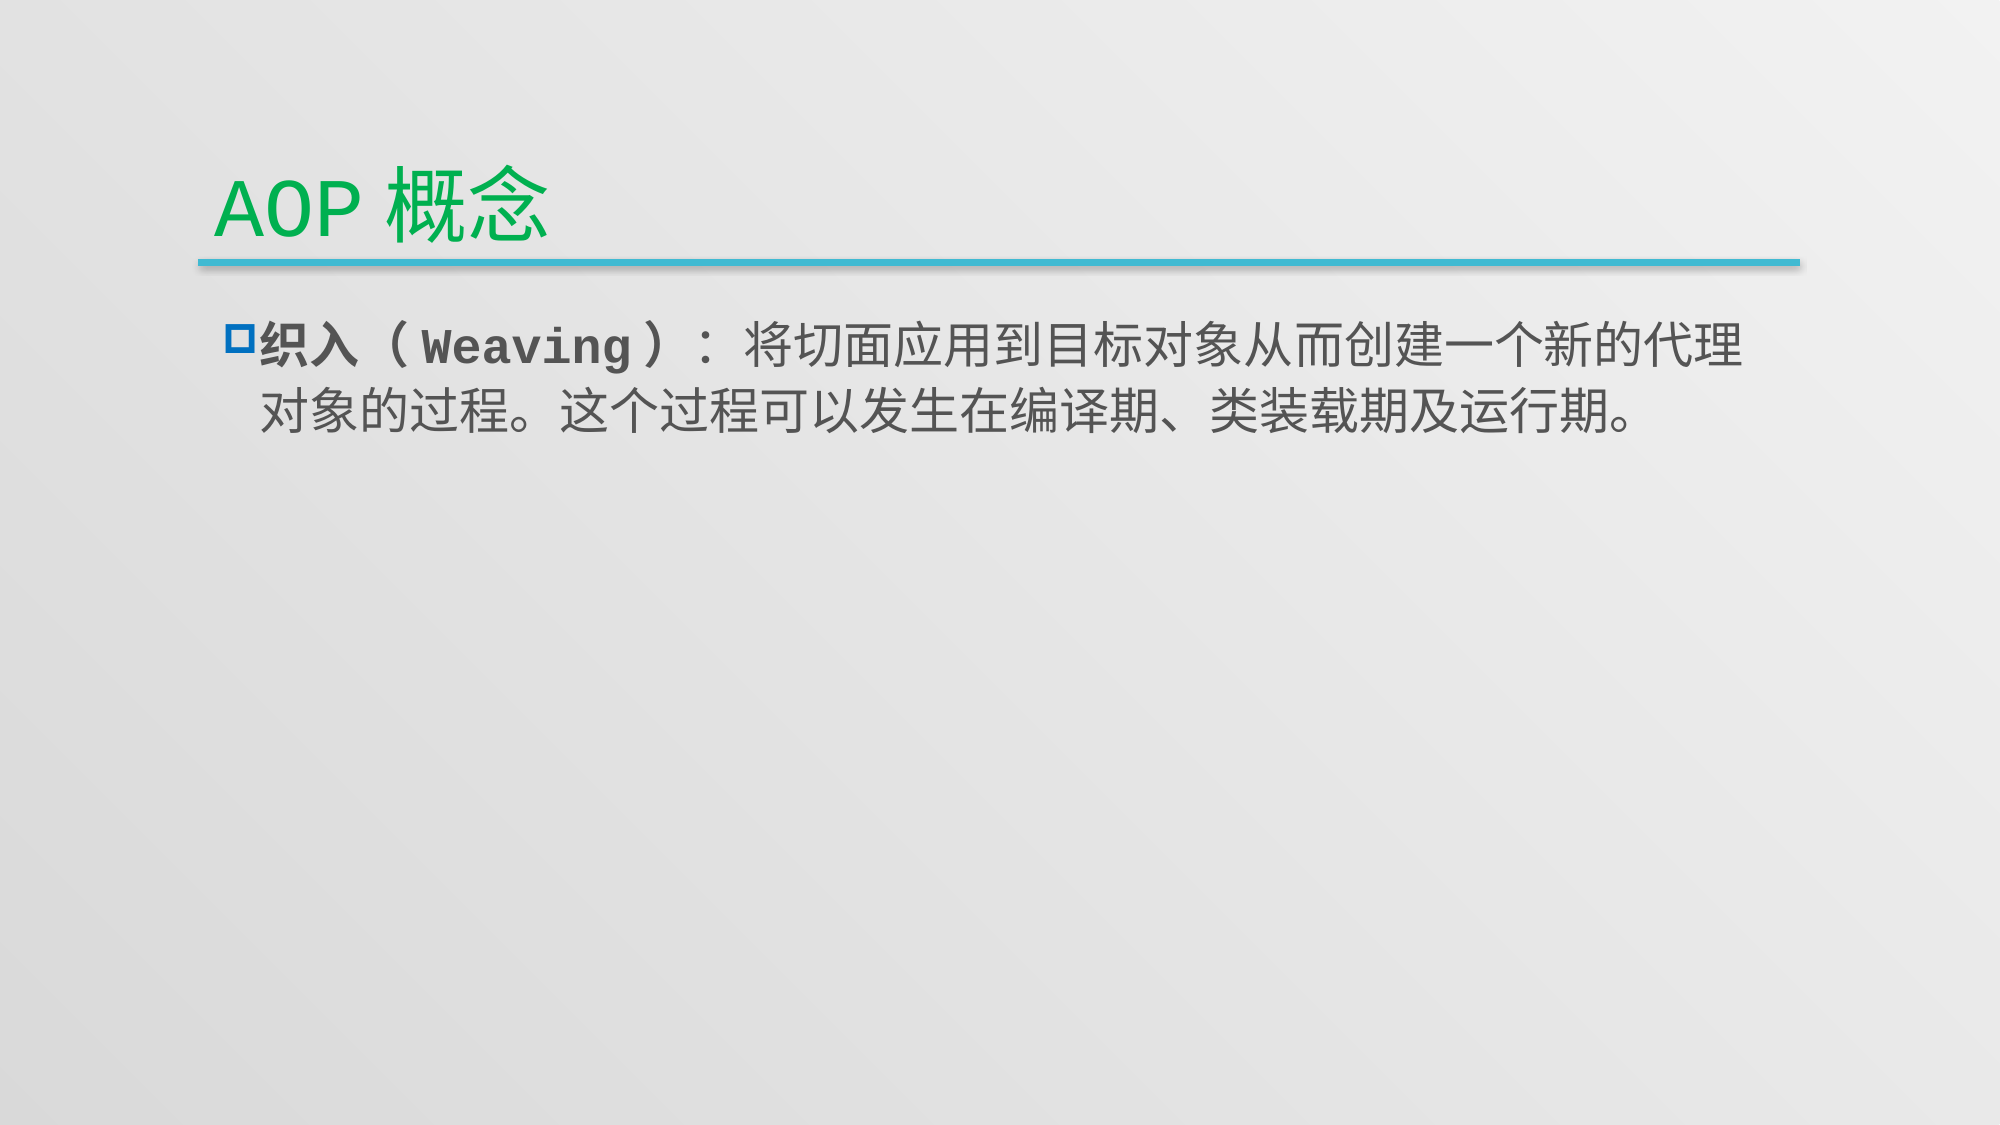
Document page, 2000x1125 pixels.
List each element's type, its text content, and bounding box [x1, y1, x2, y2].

list 织入（Weaving）：将切面应用到目标对象从而创建一个新的代理对象的过程。这个过程可以发生在编译期、类装载期及运行期。 [199, 299, 1800, 1013]
title AOP概念 [199, 45, 1800, 263]
